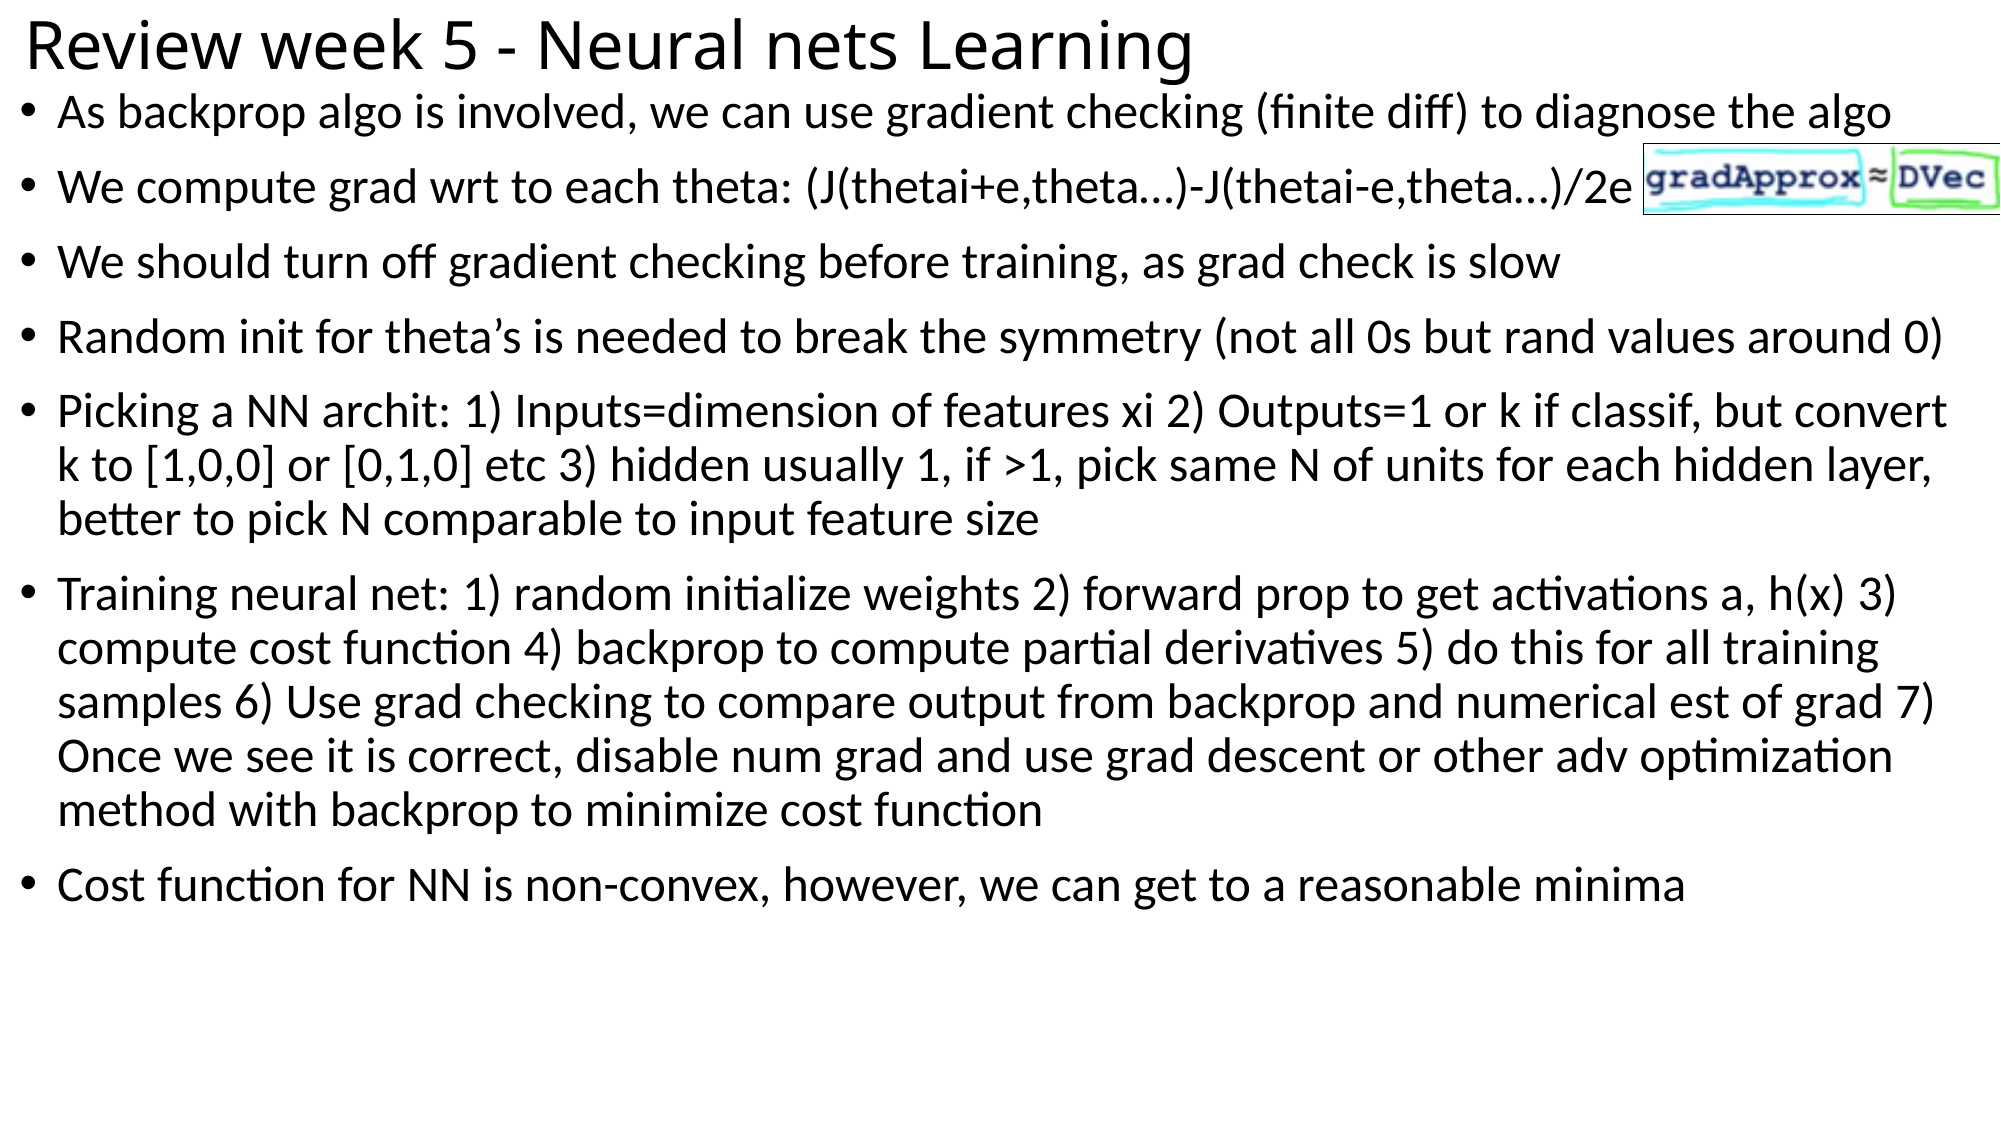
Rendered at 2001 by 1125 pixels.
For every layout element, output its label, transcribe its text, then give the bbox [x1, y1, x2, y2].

title Review week 5 - Neural nets Learning [9, 4, 1990, 93]
list As backprop algo is involved, we can use gradient checking (finite diff) to diagnose the algo We compute grad wrt to each theta: (J(thetai+e,theta…)-J(thetai-e,theta…)/2e We should turn off gradient checking before training, as grad check is slow Random init for theta’s is needed to break the symmetry (not all 0s but rand values around 0) Picking a NN archit: 1) Inputs=dimension of features xi 2) Outputs=1 or k if classif, but convert k to [1,0,0] or [0,1,0] etc 3) hidden usually 1, if >1, pick same N of units for each hidden layer, better to pick N comparable to input feature size Training neural net: 1) random initialize weights 2) forward prop to get activations a, h(x) 3) compute cost function 4) backprop to compute partial derivatives 5) do this for all training samples 6) Use grad checking to compare output from backprop and numerical est of grad 7) Once we see it is correct, disable num grad and use grad descent or other adv optimization method with backprop to minimize cost function Cost function for NN is non-convex, however, we can get to a reasonable minima [4, 77, 1971, 1108]
picture [1643, 143, 2000, 215]
